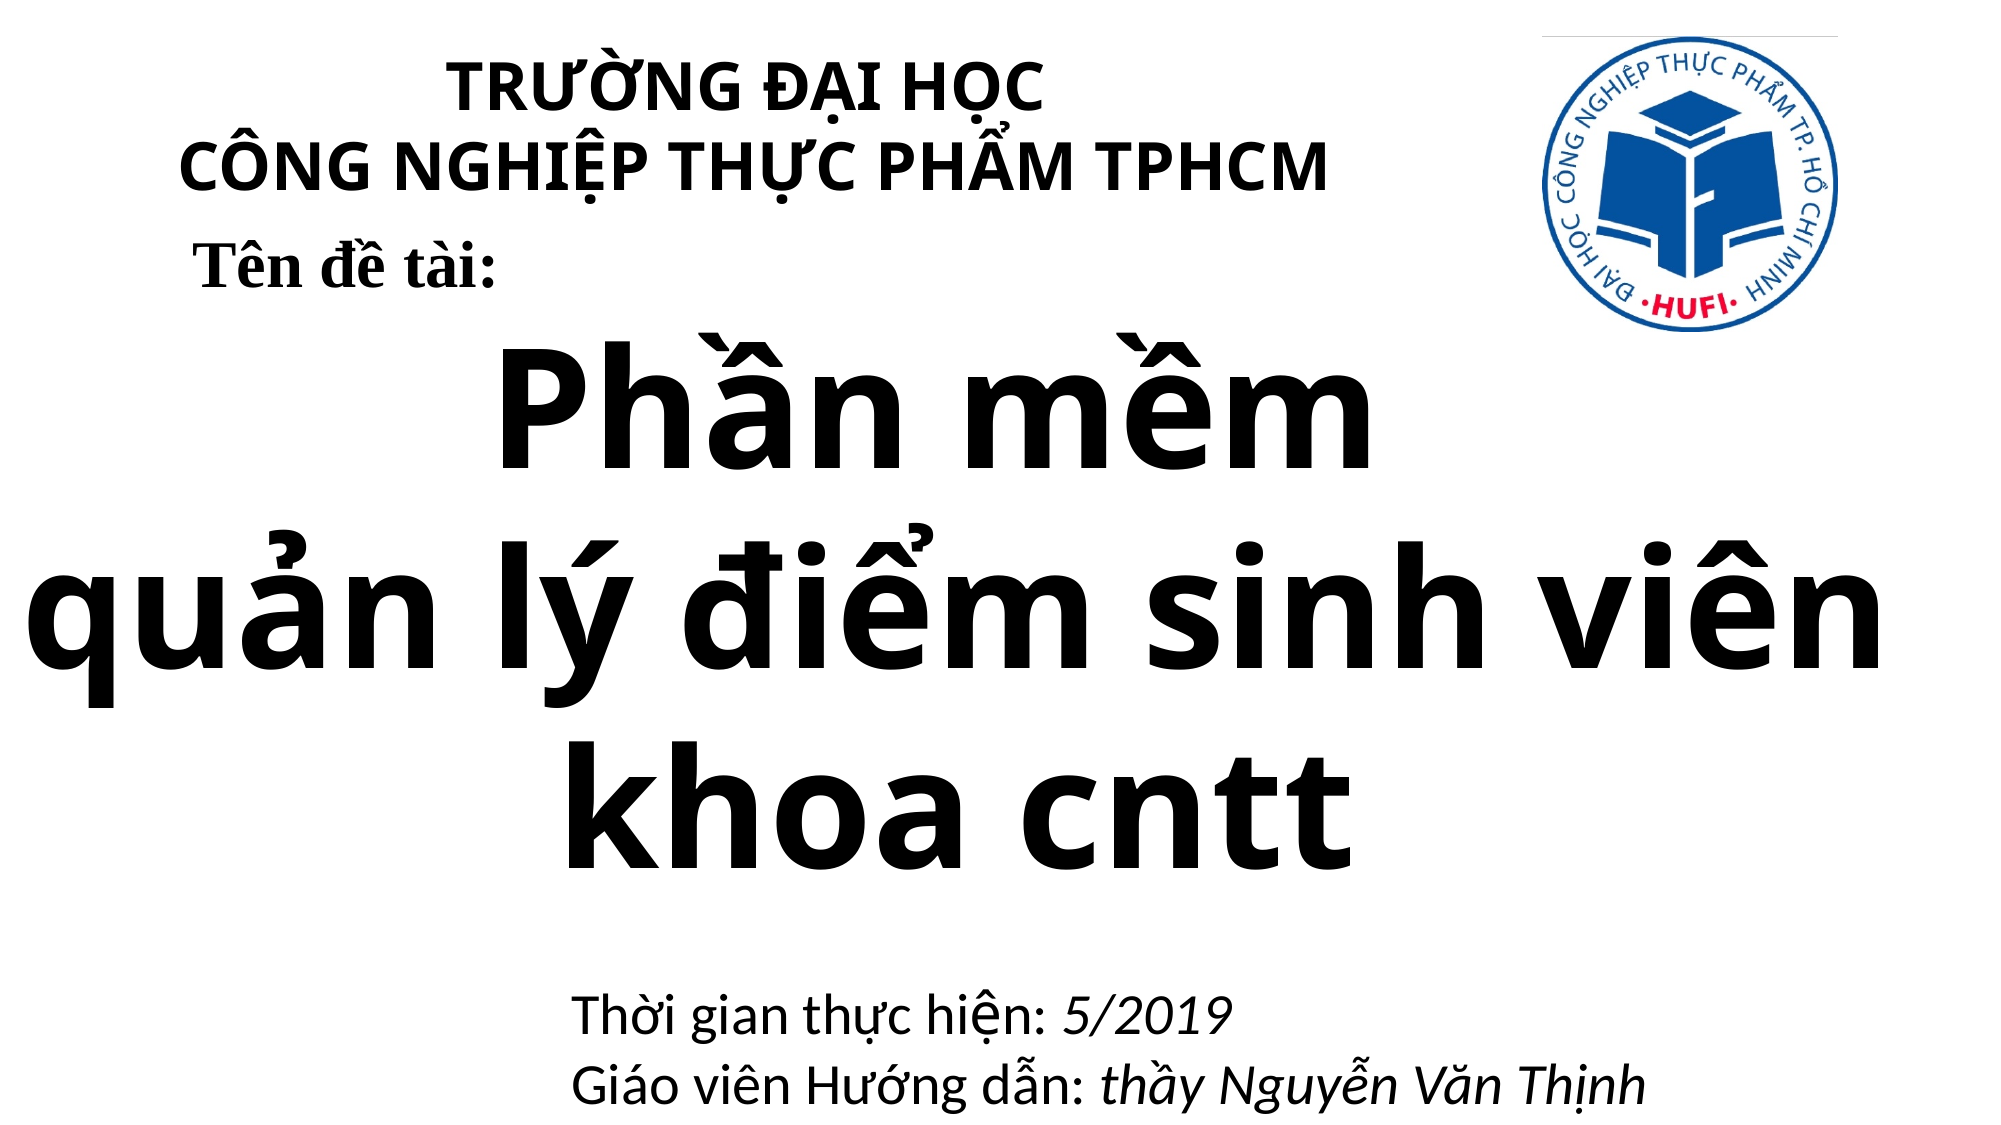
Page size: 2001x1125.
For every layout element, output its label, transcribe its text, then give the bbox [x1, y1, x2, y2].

text_box Tên đề tài: [177, 213, 805, 308]
picture [1542, 36, 1838, 332]
text_box Thời gian thực hiện: 5/2019 Giáo viên Hướng dẫn: thầy Nguyễn Văn Thịnh [556, 968, 1815, 1124]
text_box Phần mềm quản lý điểm sinh viên khoa cntt [0, 294, 1918, 910]
text_box TRƯỜNG ĐẠI HỌC CÔNG NGHIỆP THỰC PHẨM TPHCM [93, 36, 1416, 211]
